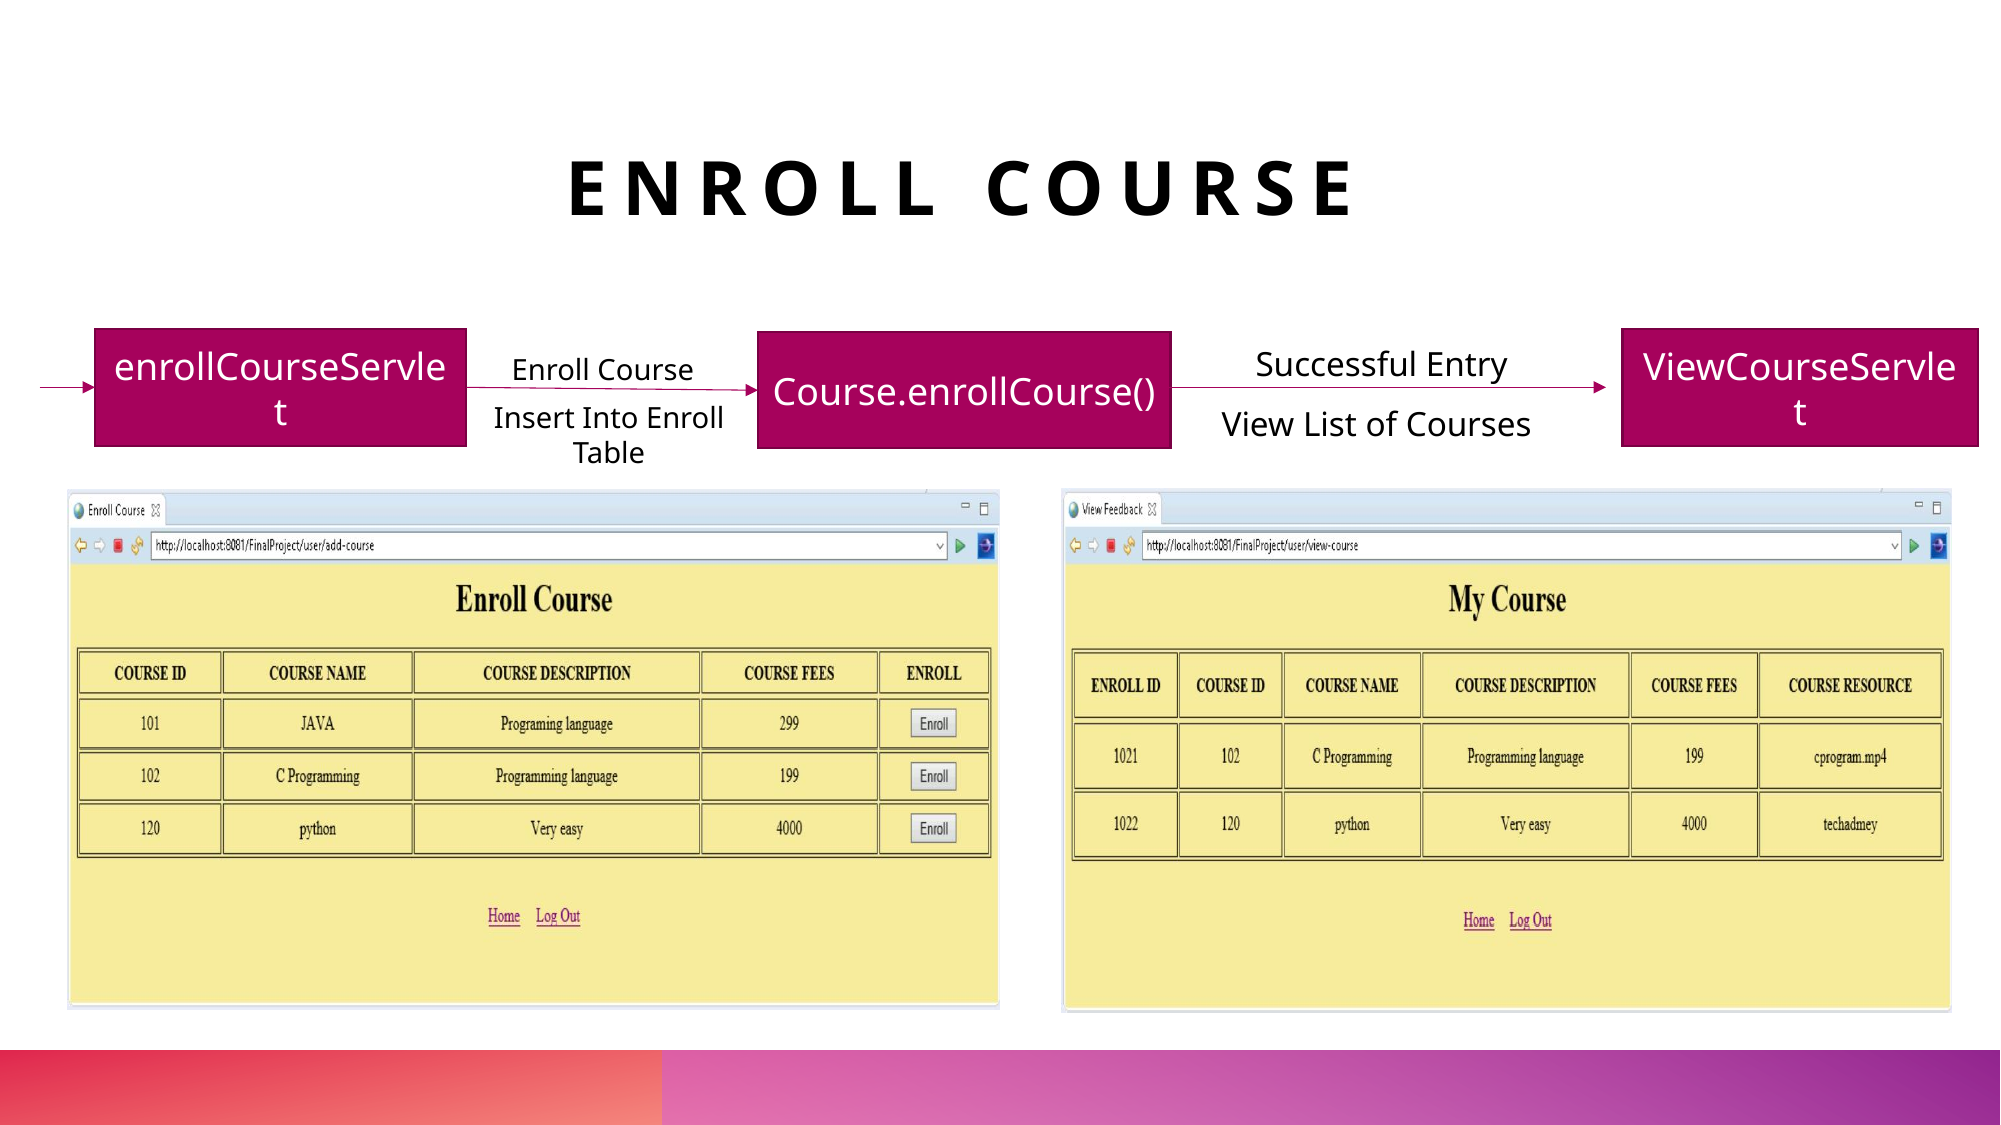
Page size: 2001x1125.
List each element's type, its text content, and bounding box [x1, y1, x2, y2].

title ENROLL COURSE [565, 27, 1398, 231]
text_box Course.enrollCourse() [757, 331, 1172, 449]
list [67, 489, 1000, 1010]
text_box enrollCourseServlet [94, 328, 467, 447]
text_box ViewCourseServlet [1621, 328, 1979, 447]
text_box Enroll Course [496, 343, 730, 387]
text_box Successful Entry [1240, 336, 1623, 391]
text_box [466, 387, 759, 391]
text_box View List of Courses [1206, 396, 1606, 451]
picture [1061, 488, 1952, 1013]
text_box Insert Into Enroll Table [474, 392, 744, 478]
